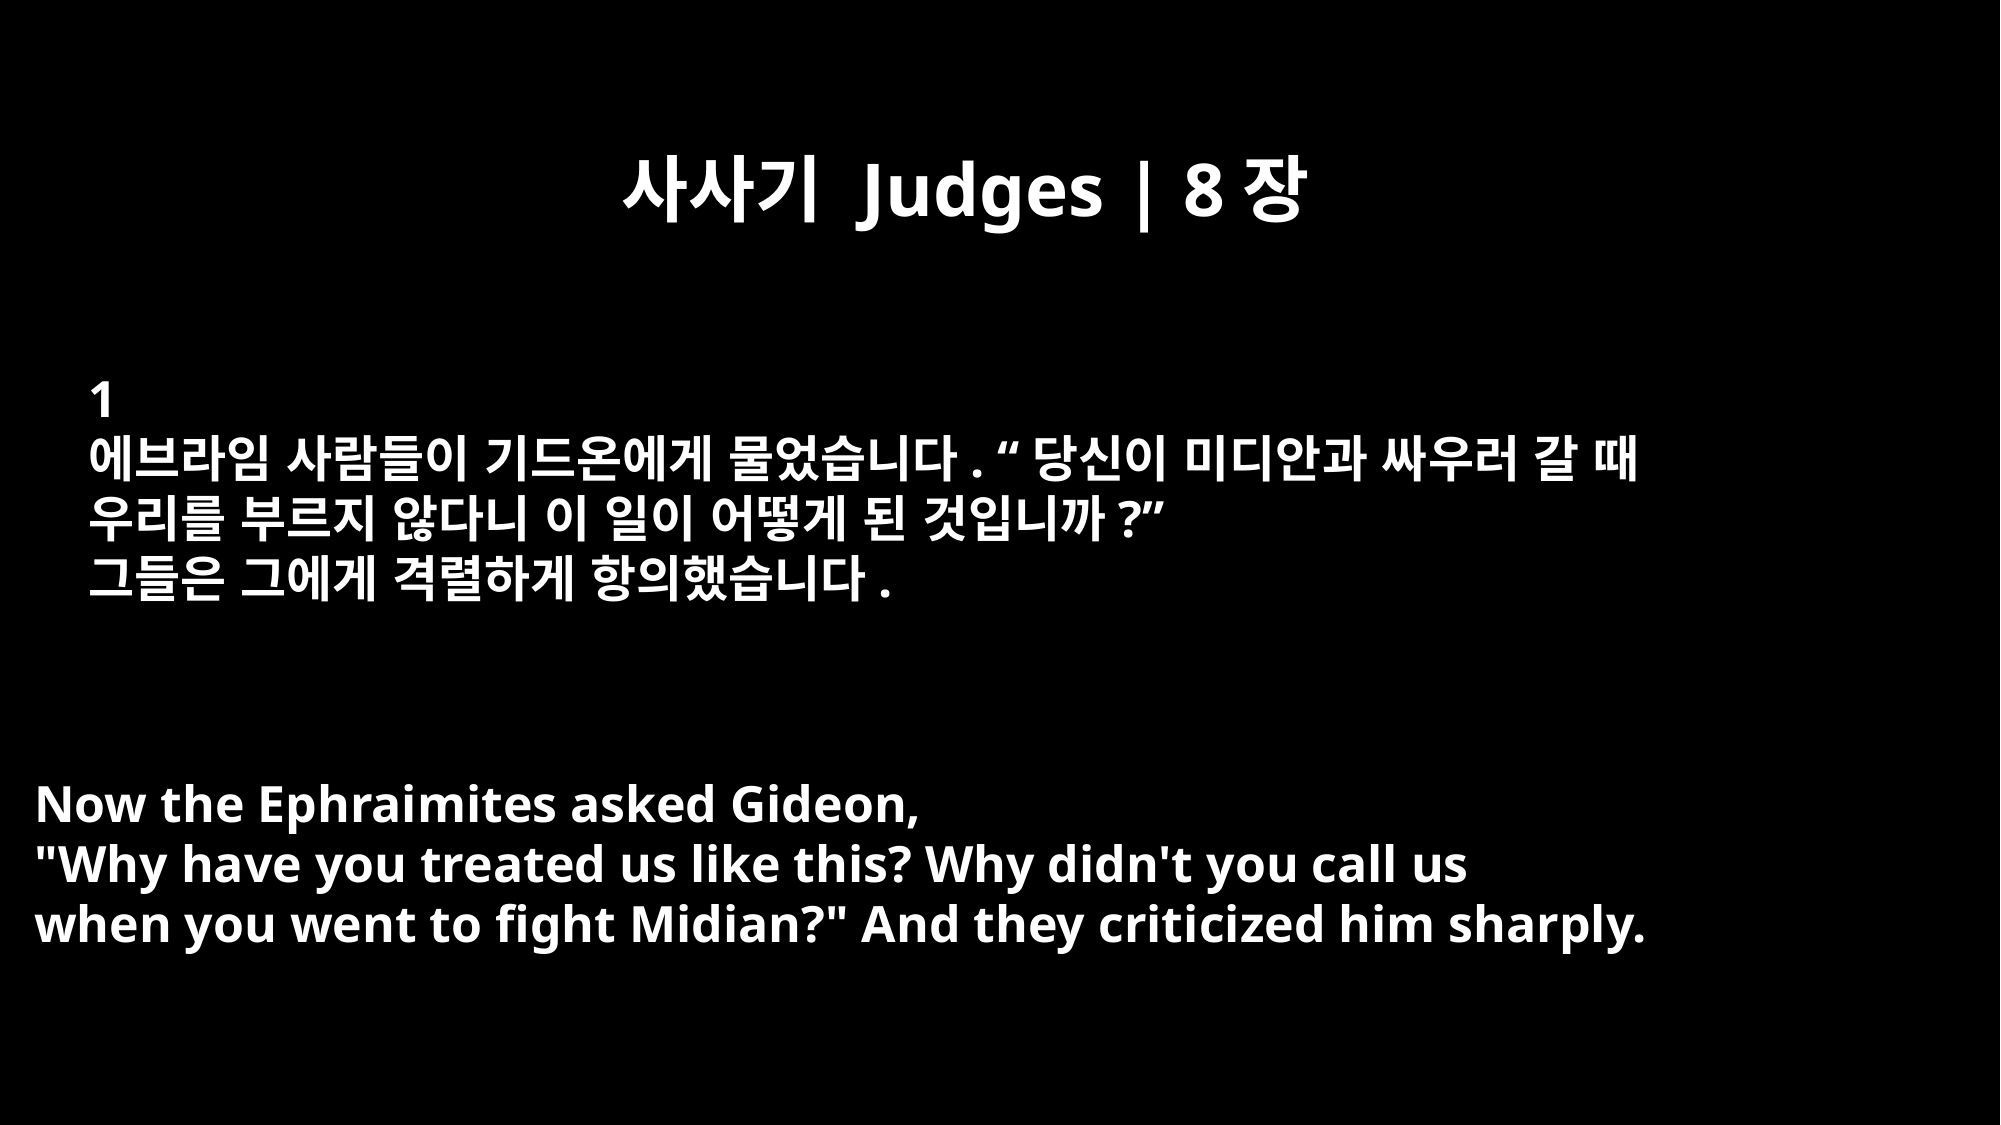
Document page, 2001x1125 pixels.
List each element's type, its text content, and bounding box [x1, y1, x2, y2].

text_box ﻿1 에브라임 사람들이 기드온에게 물었습니다. “당신이 미디안과 싸우러 갈 때 우리를 부르지 않다니 이 일이 어떻게 된 것입니까?” 그들은 그에게 격렬하게 항의했습니다. [73, 359, 1655, 615]
text_box 사사기 Judges | 8장 [606, 136, 1326, 239]
text_box Now the Ephraimites asked Gideon, "Why have you treated us like this? Why didn't you call us when you went to fight Midian?" And they criticized him sharply. [19, 764, 1663, 960]
